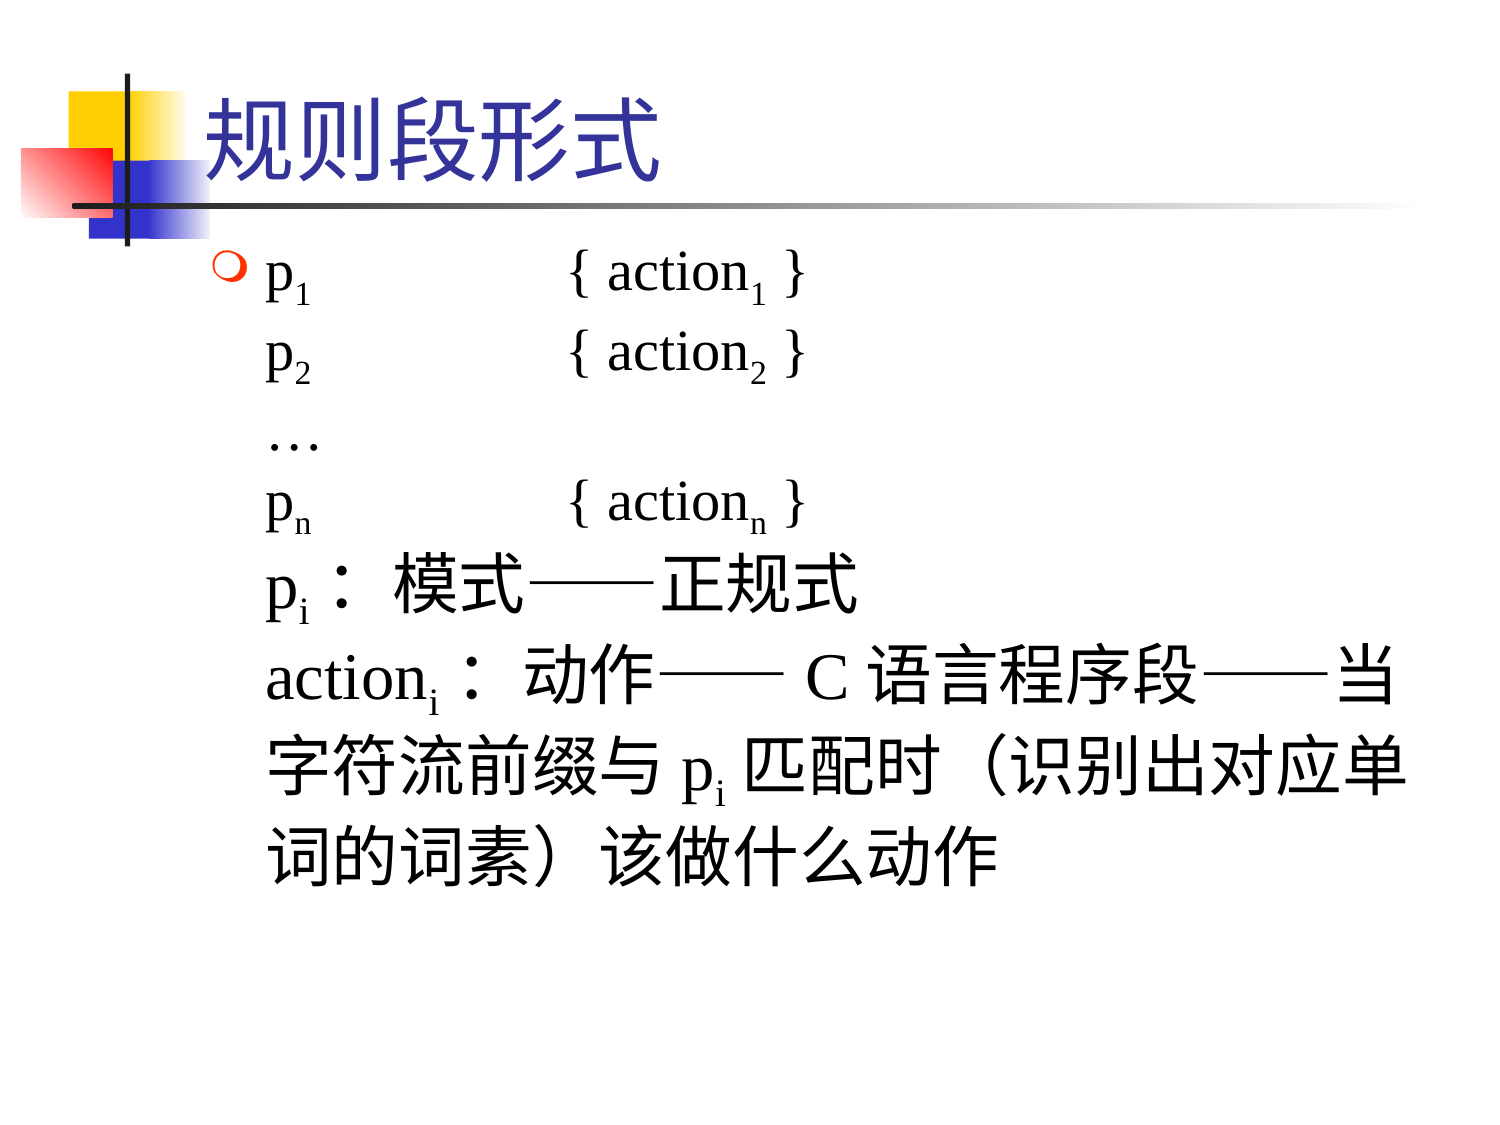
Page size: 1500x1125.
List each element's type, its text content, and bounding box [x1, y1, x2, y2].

list p1 { action1 } p2 { action2 } … pn { actionn } pi：模式——正规式 actioni：动作——C语言程序段——当字符流前缀与pi匹配时（识别出对应单词的词素）该做什么动作 [193, 224, 1469, 1125]
title 规则段形式 [188, 12, 1468, 200]
